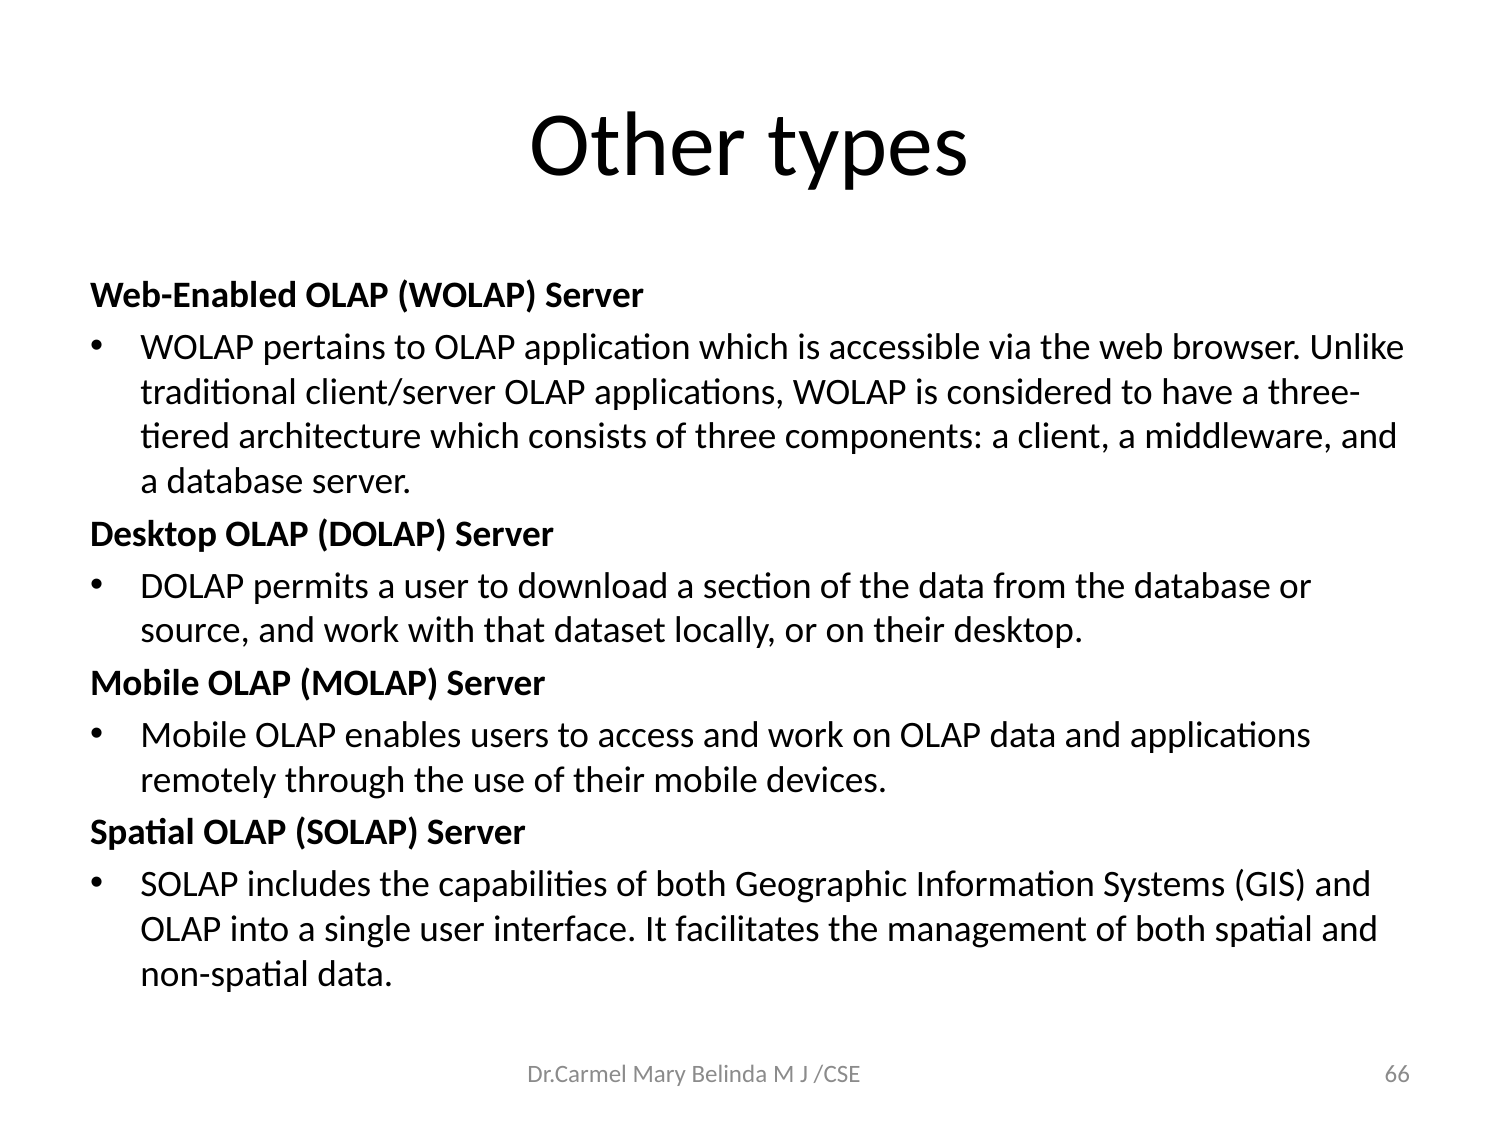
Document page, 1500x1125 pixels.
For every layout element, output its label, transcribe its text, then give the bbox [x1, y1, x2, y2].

list Web-Enabled OLAP (WOLAP) Server WOLAP pertains to OLAP application which is accessible via the web browser. Unlike traditional client/server OLAP applications, WOLAP is considered to have a three-tiered architecture which consists of three components: a client, a middleware, and a database server. Desktop OLAP (DOLAP) Server DOLAP permits a user to download a section of the data from the database or source, and work with that dataset locally, or on their desktop. Mobile OLAP (MOLAP) Server Mobile OLAP enables users to access and work on OLAP data and applications remotely through the use of their mobile devices. Spatial OLAP (SOLAP) Server SOLAP includes the capabilities of both Geographic Information Systems (GIS) and OLAP into a single user interface. It facilitates the management of both spatial and non-spatial data. [75, 262, 1425, 1005]
slide_number 66 [1074, 1042, 1425, 1103]
footer Dr.Carmel Mary Belinda M J /CSE [512, 1042, 988, 1103]
title Other types [75, 45, 1425, 233]
